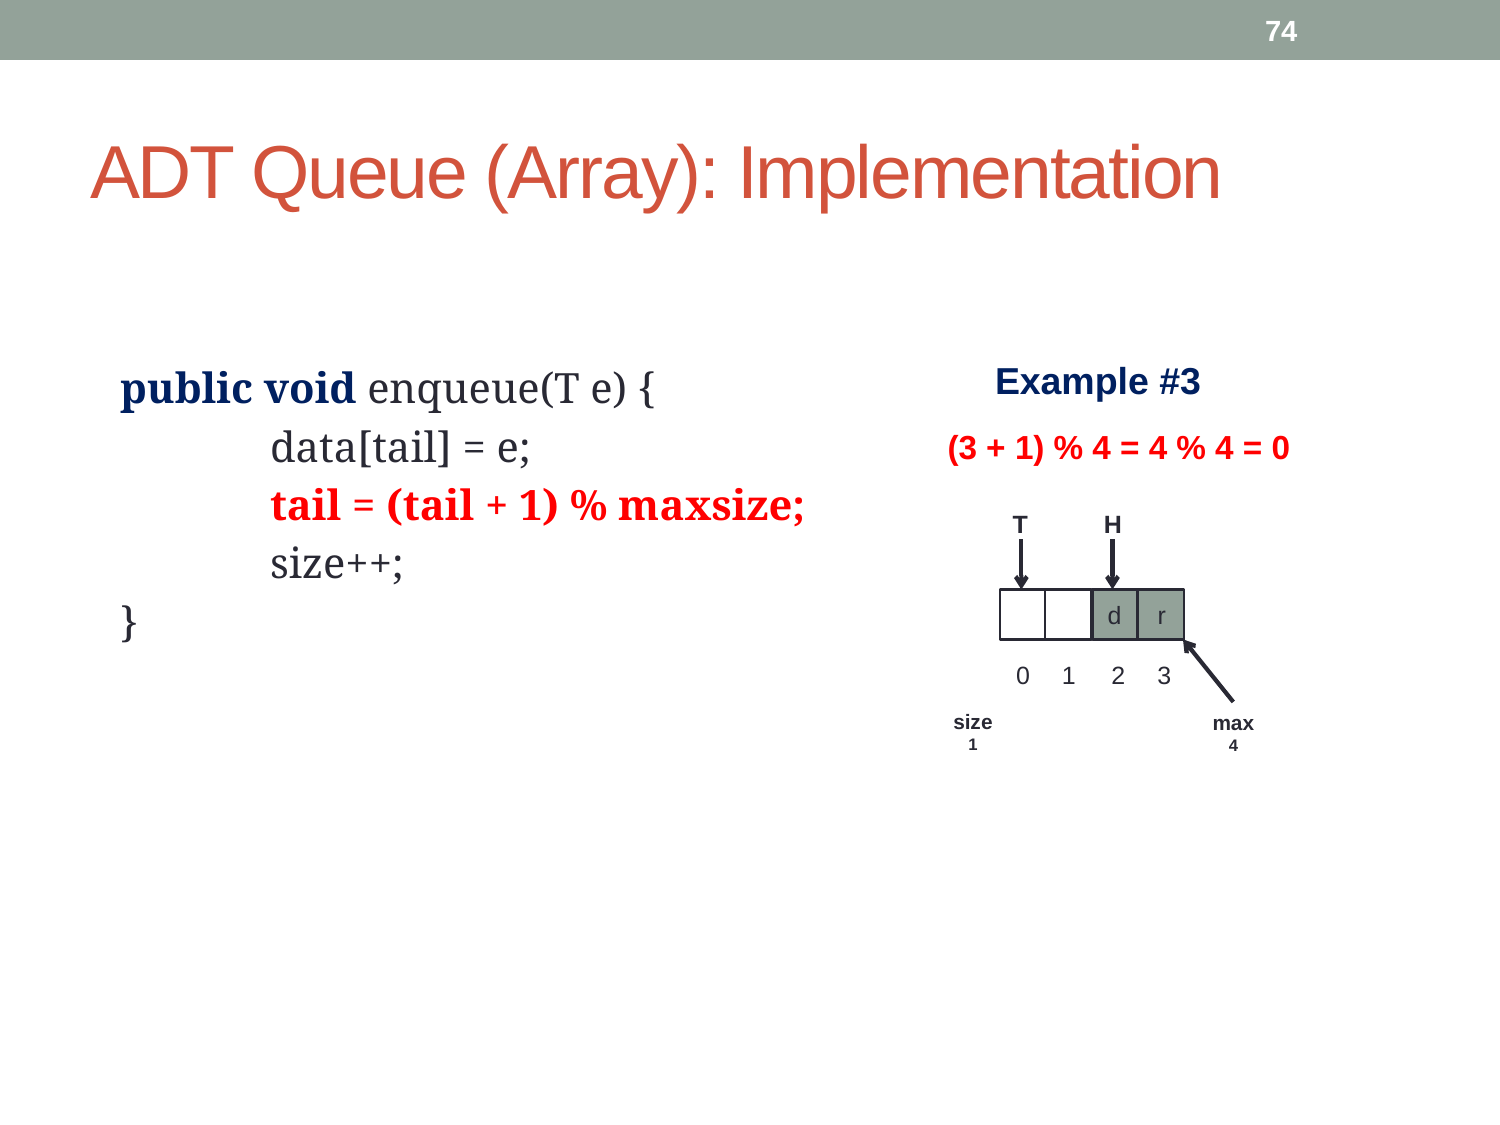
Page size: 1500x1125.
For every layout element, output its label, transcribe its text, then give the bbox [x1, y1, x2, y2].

text_box [998, 587, 1043, 642]
text_box 2 [1096, 651, 1141, 697]
text_box 3 [1142, 651, 1179, 697]
list public void enqueue(T e) { data[tail] = e; tail = (tail + 1) % maxsize; size++; } [75, 237, 1363, 925]
text_box T [998, 501, 1043, 546]
text_box 3 [1115, 546, 1119, 576]
text_box H [1089, 501, 1137, 546]
title ADT Queue (Array): Implementation [75, 87, 1425, 250]
text_box r [1142, 592, 1181, 637]
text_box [1182, 639, 1234, 703]
text_box d [1092, 592, 1137, 638]
text_box max 4 [1197, 701, 1269, 762]
text_box [1135, 587, 1186, 642]
text_box Example #3 [980, 349, 1216, 410]
text_box [1090, 587, 1135, 642]
text_box (3 + 1) % 4 = 4 % 4 = 0 [932, 419, 1306, 475]
text_box 3 [1023, 546, 1028, 576]
text_box 0 [1001, 651, 1045, 697]
text_box [1043, 587, 1090, 642]
slide_number 74 [1250, 3, 1425, 57]
text_box 1 [1047, 651, 1091, 697]
text_box size 1 [938, 701, 1008, 761]
